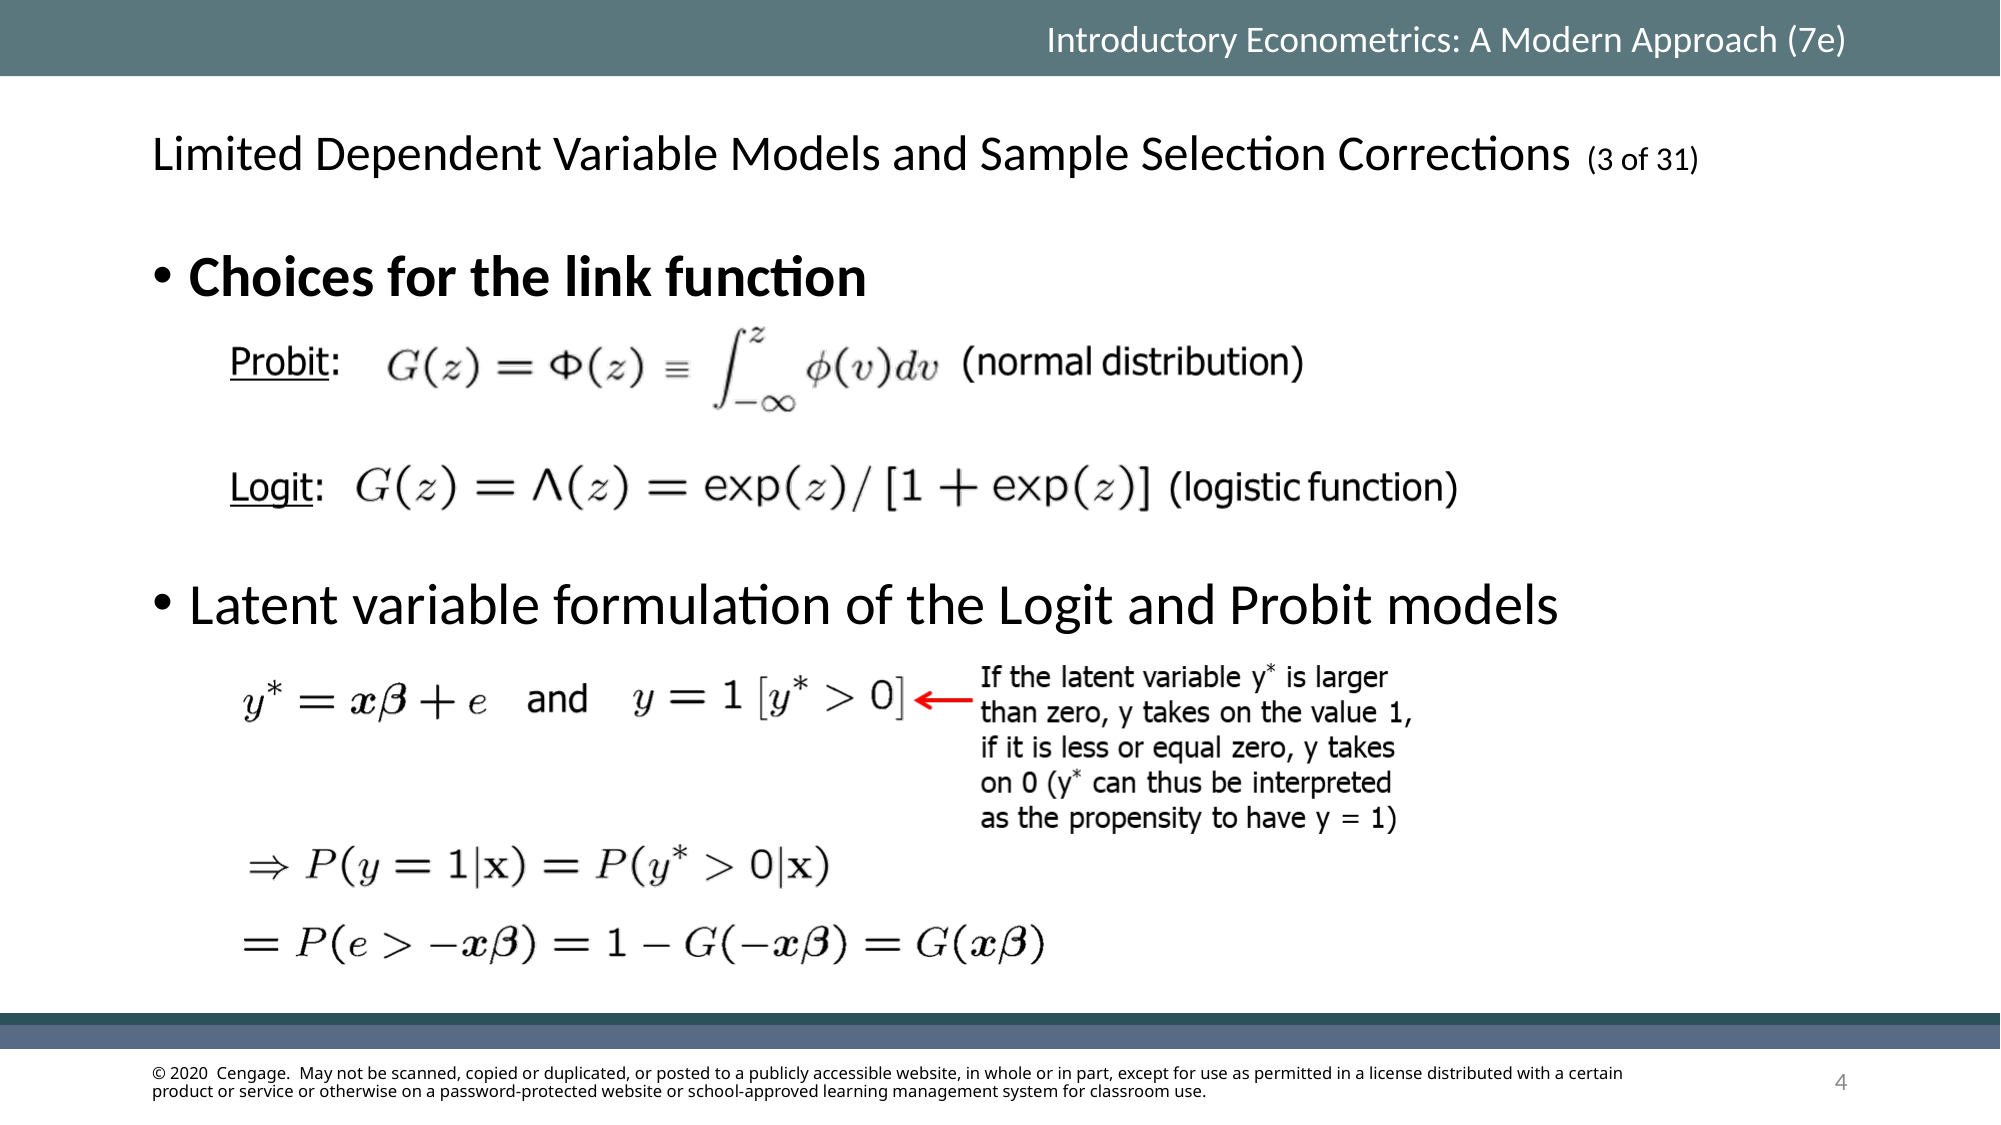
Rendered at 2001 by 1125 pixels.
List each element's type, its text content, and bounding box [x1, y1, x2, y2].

list Latent variable formulation of the Logit and Probit models [137, 566, 1863, 649]
picture [206, 450, 1481, 532]
picture [206, 322, 1474, 416]
title Limited Dependent Variable Models and Sample Selection Corrections (3 of 31) [137, 104, 1863, 225]
list Choices for the link function [137, 238, 1863, 321]
picture [242, 649, 1445, 965]
slide_number 4 [1759, 1057, 1863, 1103]
